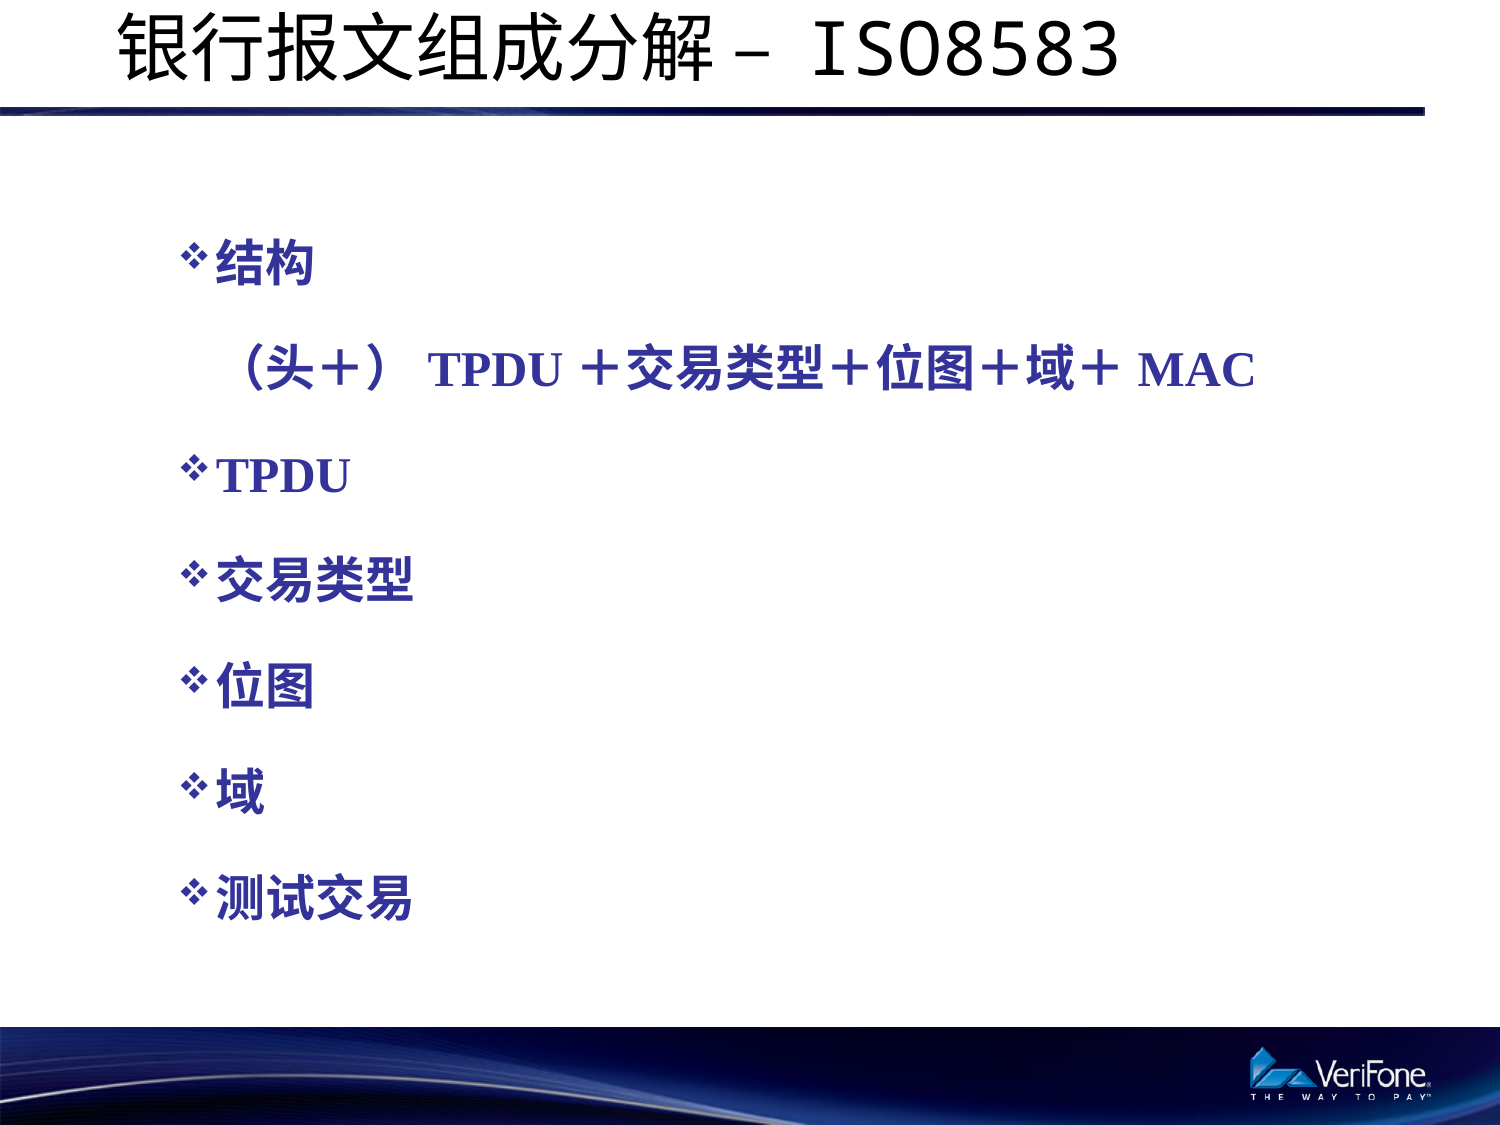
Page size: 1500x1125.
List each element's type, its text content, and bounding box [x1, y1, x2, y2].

list 结构 （头＋）TPDU＋交易类型＋位图＋域＋MAC TPDU 交易类型 位图 域 测试交易 [162, 187, 1288, 1038]
picture [0, 1027, 1500, 1125]
title 银行报文组成分解 – ISO8583 [0, 0, 1238, 92]
picture [0, 107, 1425, 116]
